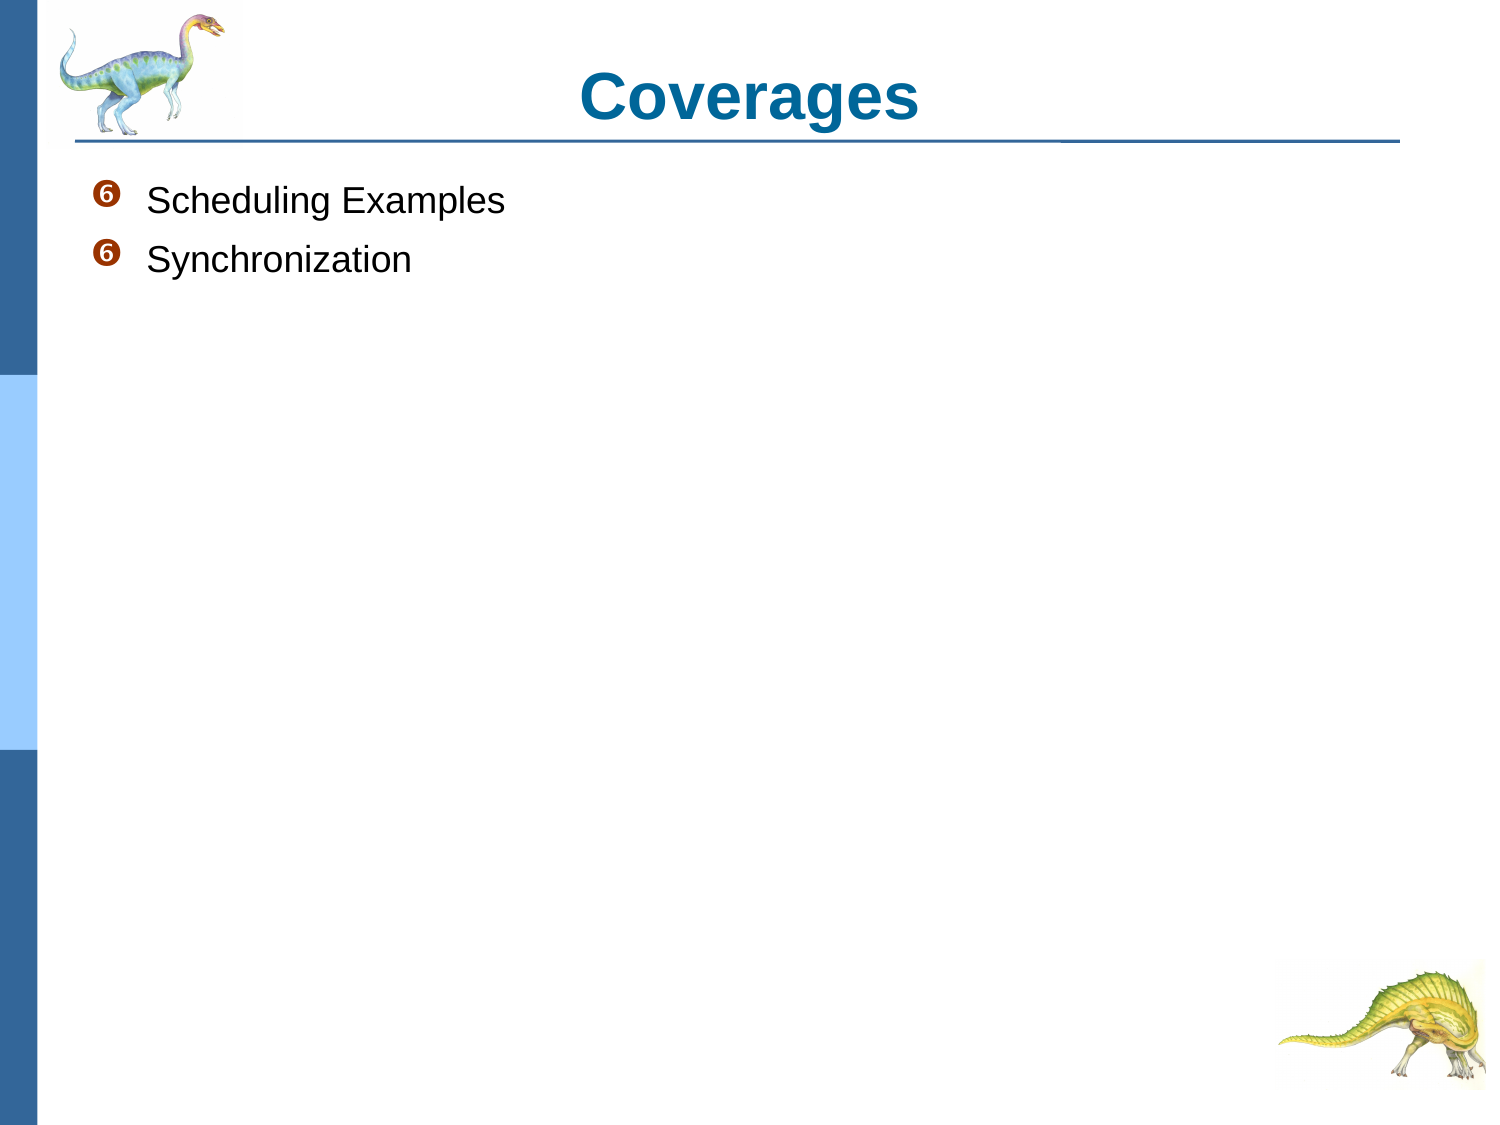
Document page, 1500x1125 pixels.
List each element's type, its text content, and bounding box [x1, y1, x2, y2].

picture [1275, 959, 1486, 1090]
picture [46, 0, 243, 149]
title Coverages [75, 45, 1425, 141]
list Scheduling Examples Synchronization [75, 169, 1374, 913]
